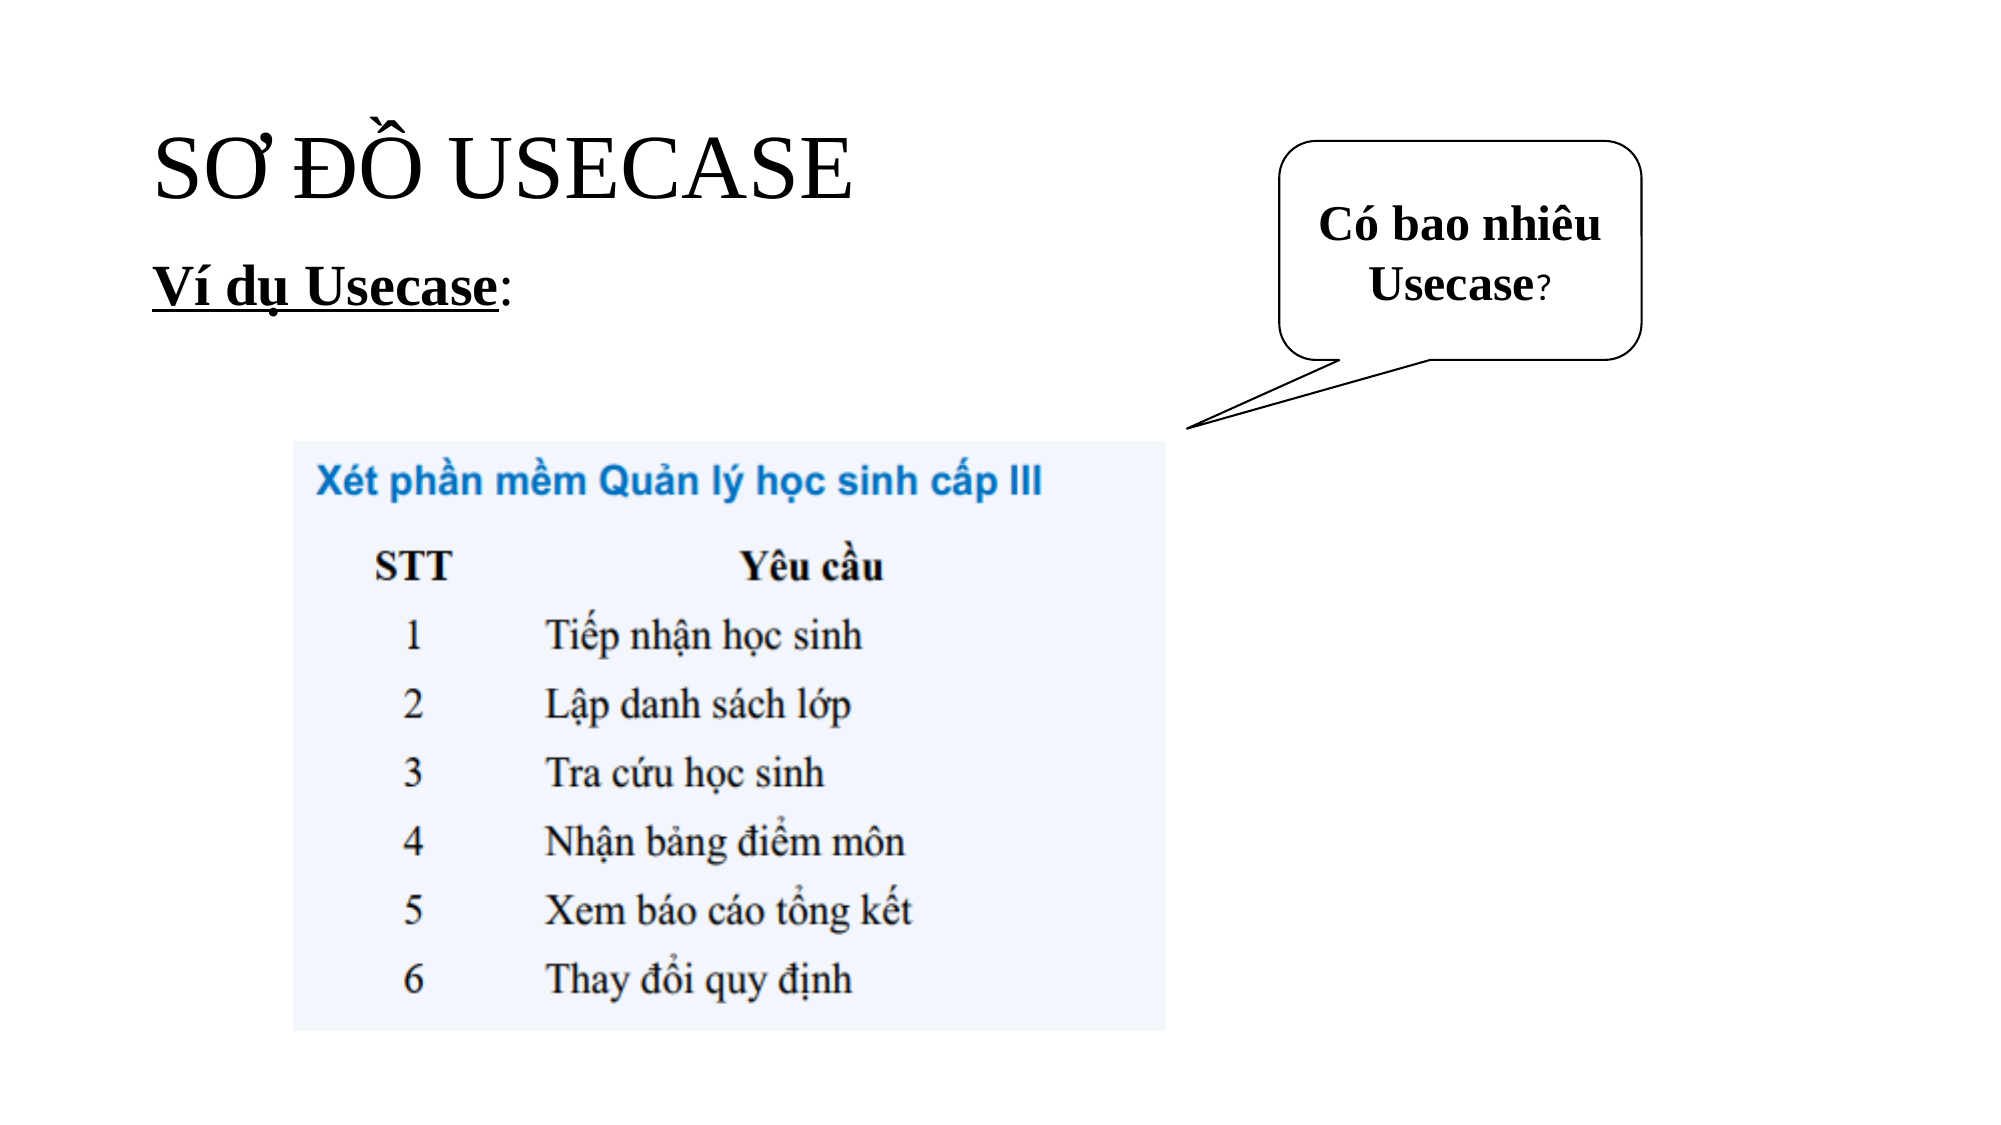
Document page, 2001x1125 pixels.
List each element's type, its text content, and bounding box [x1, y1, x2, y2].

list Ví dụ Usecase: [137, 247, 1278, 323]
picture [293, 441, 1166, 1031]
title SƠ ĐỒ USECASE [137, 59, 1863, 278]
text_box Có bao nhiêu Usecase? [1186, 139, 1643, 430]
